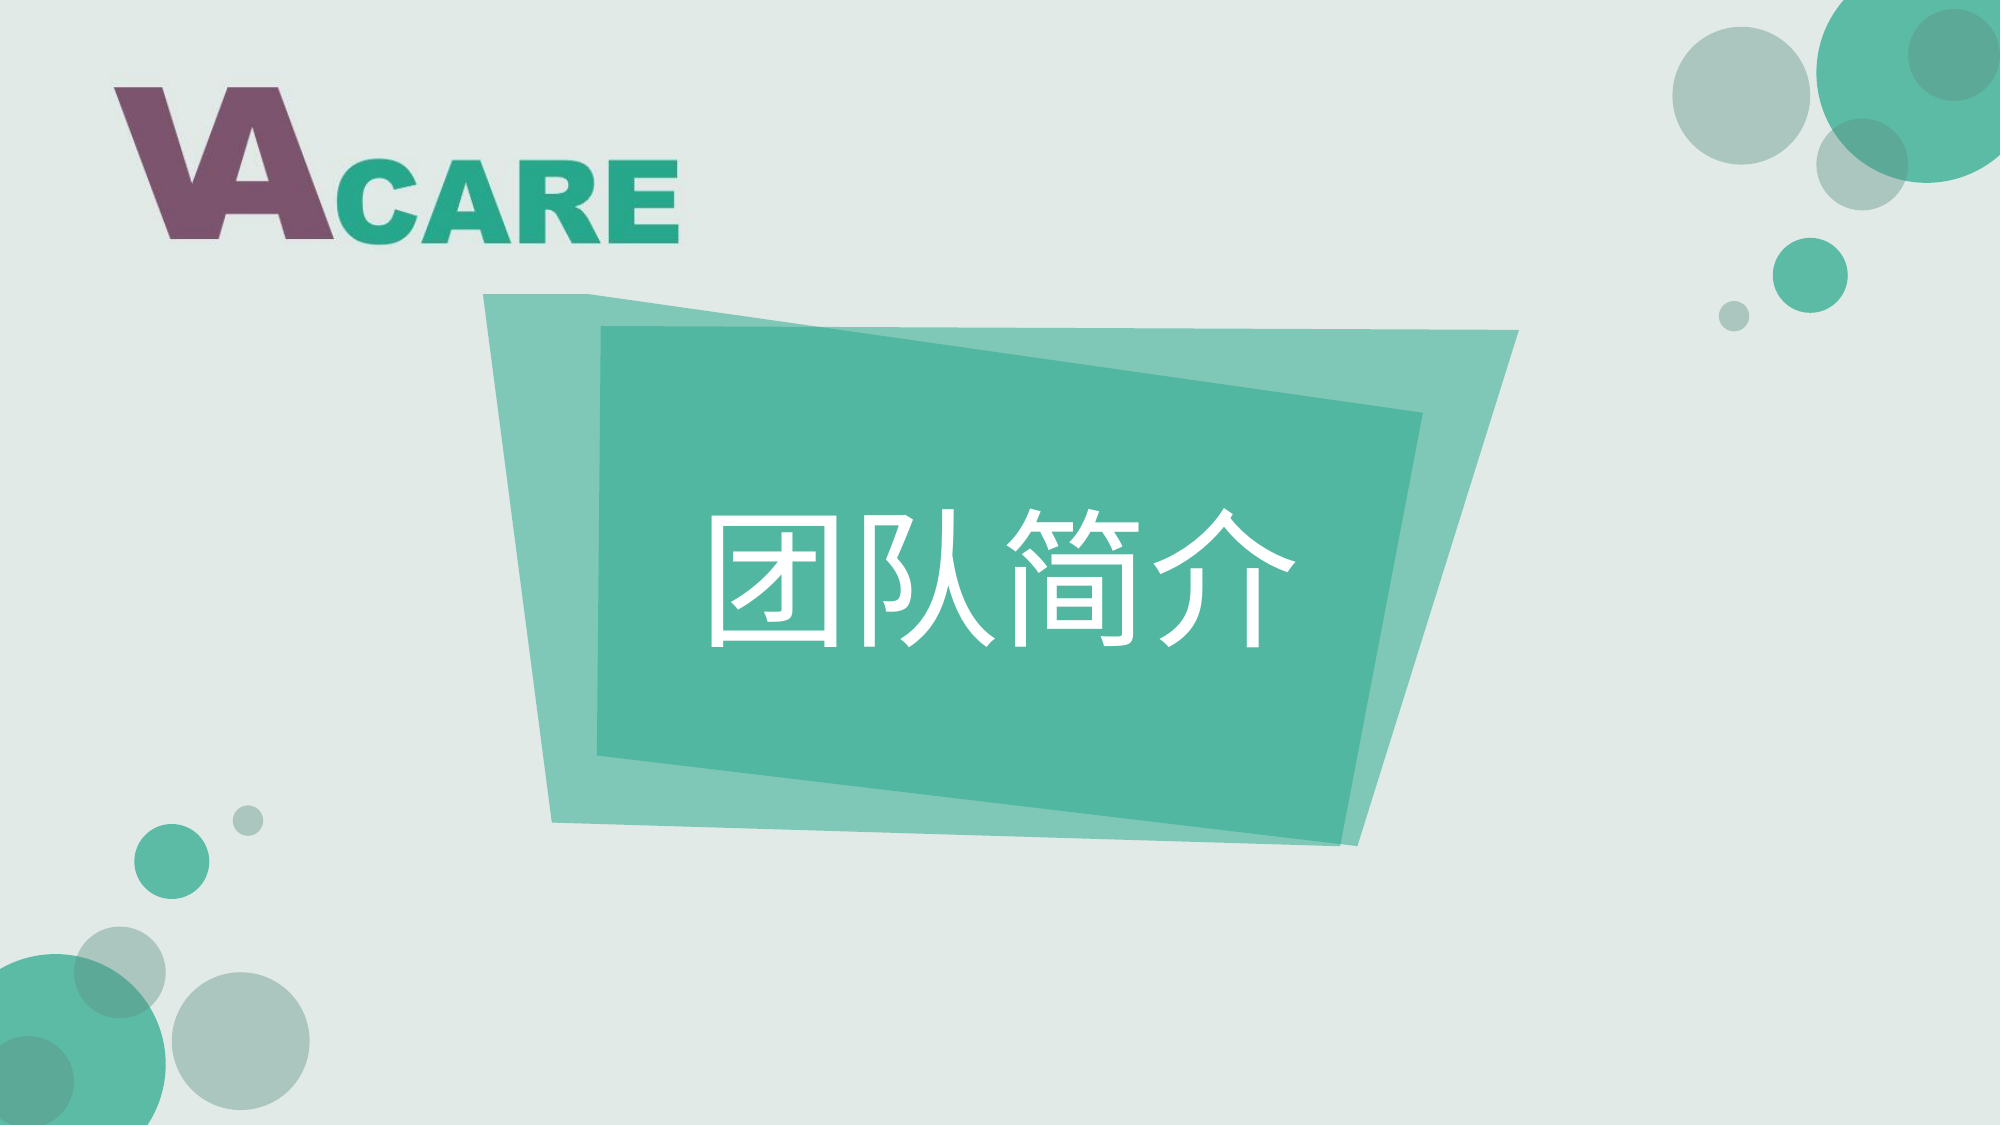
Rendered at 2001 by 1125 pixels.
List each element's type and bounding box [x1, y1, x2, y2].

text_box [0, 805, 310, 1125]
text_box [1672, 0, 2000, 332]
text_box [480, 278, 1519, 847]
picture [23, 55, 737, 294]
